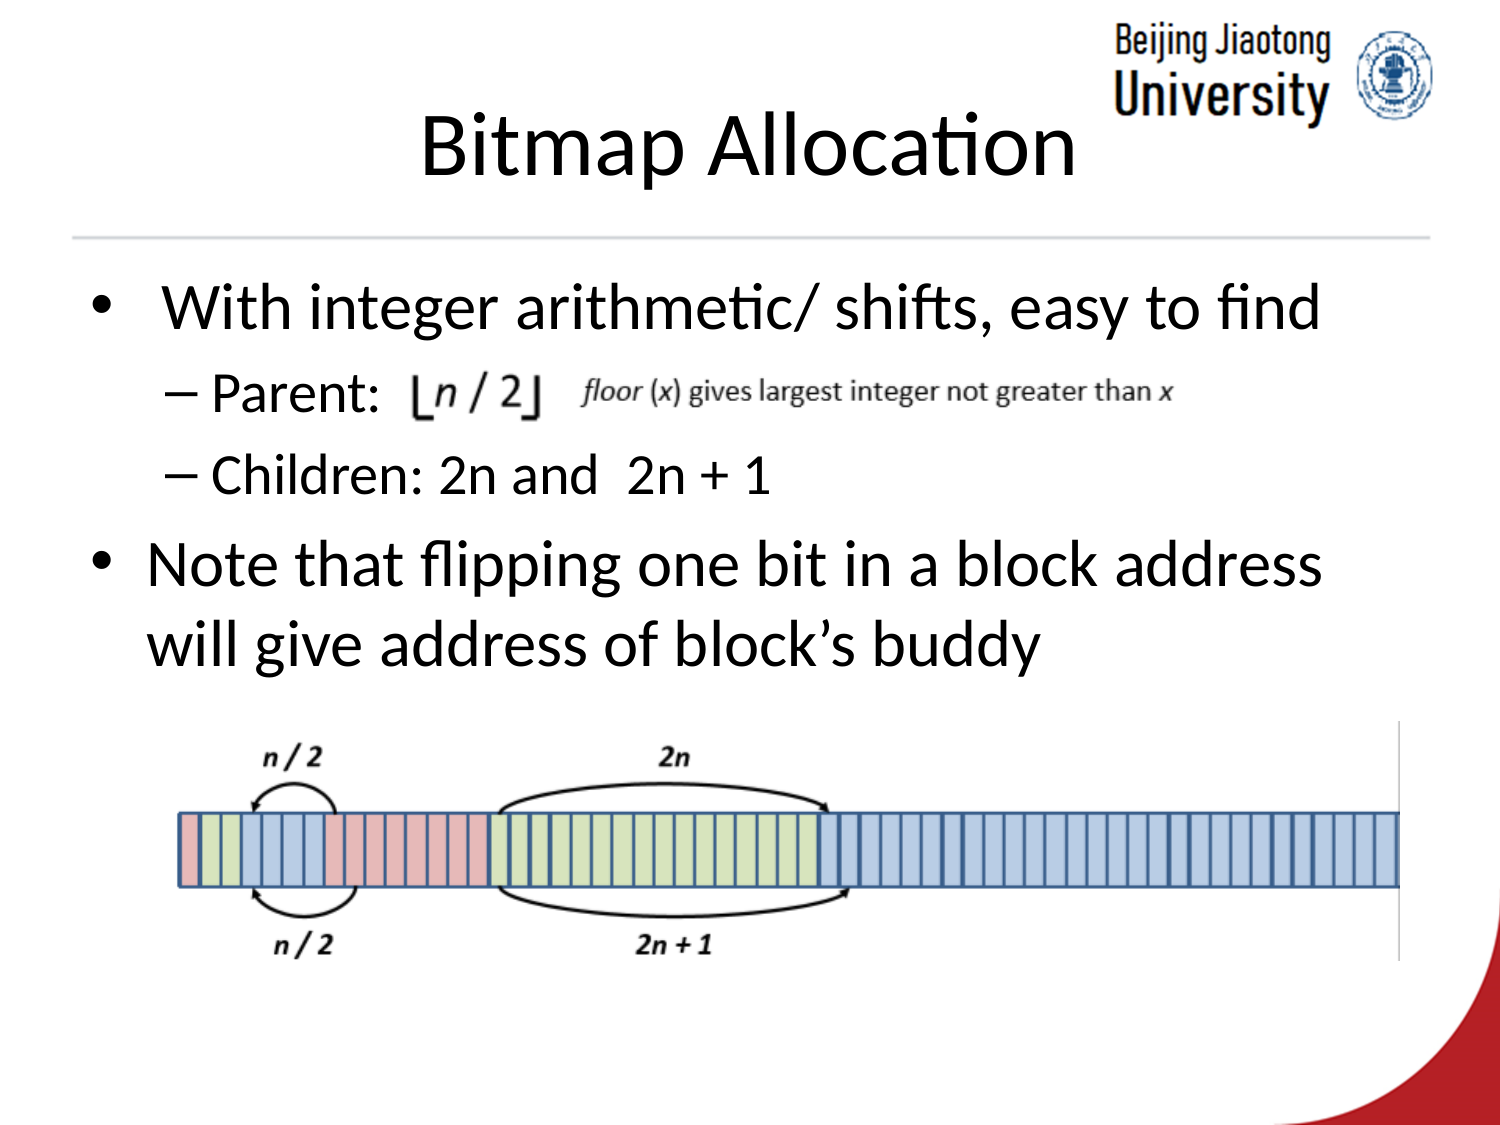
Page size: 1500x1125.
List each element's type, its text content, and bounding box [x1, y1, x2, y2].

title Bitmap Allocation [75, 45, 1425, 233]
picture [0, 0, 1500, 1125]
list With integer arithmetic/ shifts, easy to find Parent: Children: 2n and 2n + 1 Note that flipping one bit in a block address will give address of block’s buddy [75, 255, 1425, 705]
